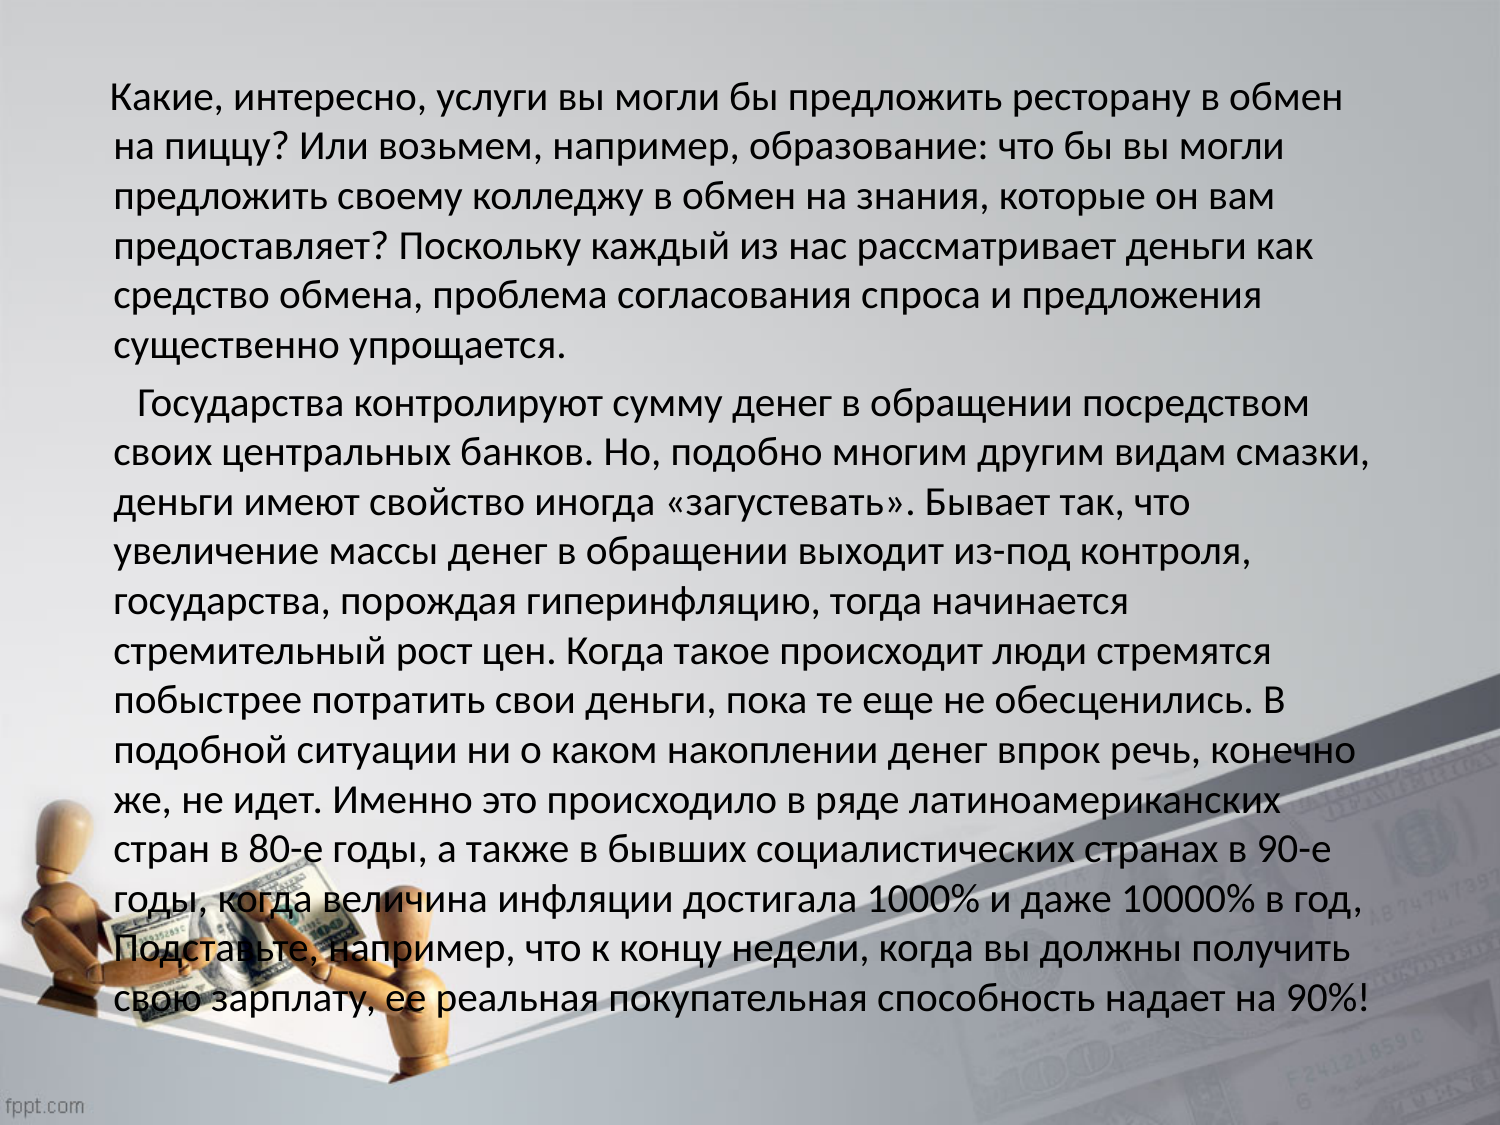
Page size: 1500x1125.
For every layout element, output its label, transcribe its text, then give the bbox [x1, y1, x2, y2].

list Какие, интересно, услуги вы могли бы предложить ресторану в обмен на пиццу? Или возьмем, например, образование: что бы вы могли предложить своему колледжу в обмен на знания, которые он вам предоставляет? Поскольку каждый из нас рассматривает деньги как средство обмена, проблема согласования спроса и предложения существенно упрощается. Государства контролируют сумму денег в обращении посредством своих центральных банков. Но, подобно многим другим видам смазки, деньги имеют свойство иногда «загустевать». Бывает так, что увеличение массы денег в обращении выходит из-под контроля, государства, порождая гиперинфляцию, тогда начинается стремительный рост цен. Когда такое происходит люди стремятся побыстрее потратить свои деньги, пока тe еще не обесценились. В подобной ситуации ни о каком накоплении денег впрок речь, конечно же, не идет. Именно это происходило в ряде латиноамериканских стран в 80-е годы, а также в бывших социалистических странах в 90-е годы, когда величина инфляции достигала 1000% и даже 10000% в год, Подставьте, например, что к концу недели, когда вы должны получить свою зарплату, ее реальная покупательная способность надает на 90%! [48, 61, 1399, 1064]
picture [0, 0, 1500, 1125]
